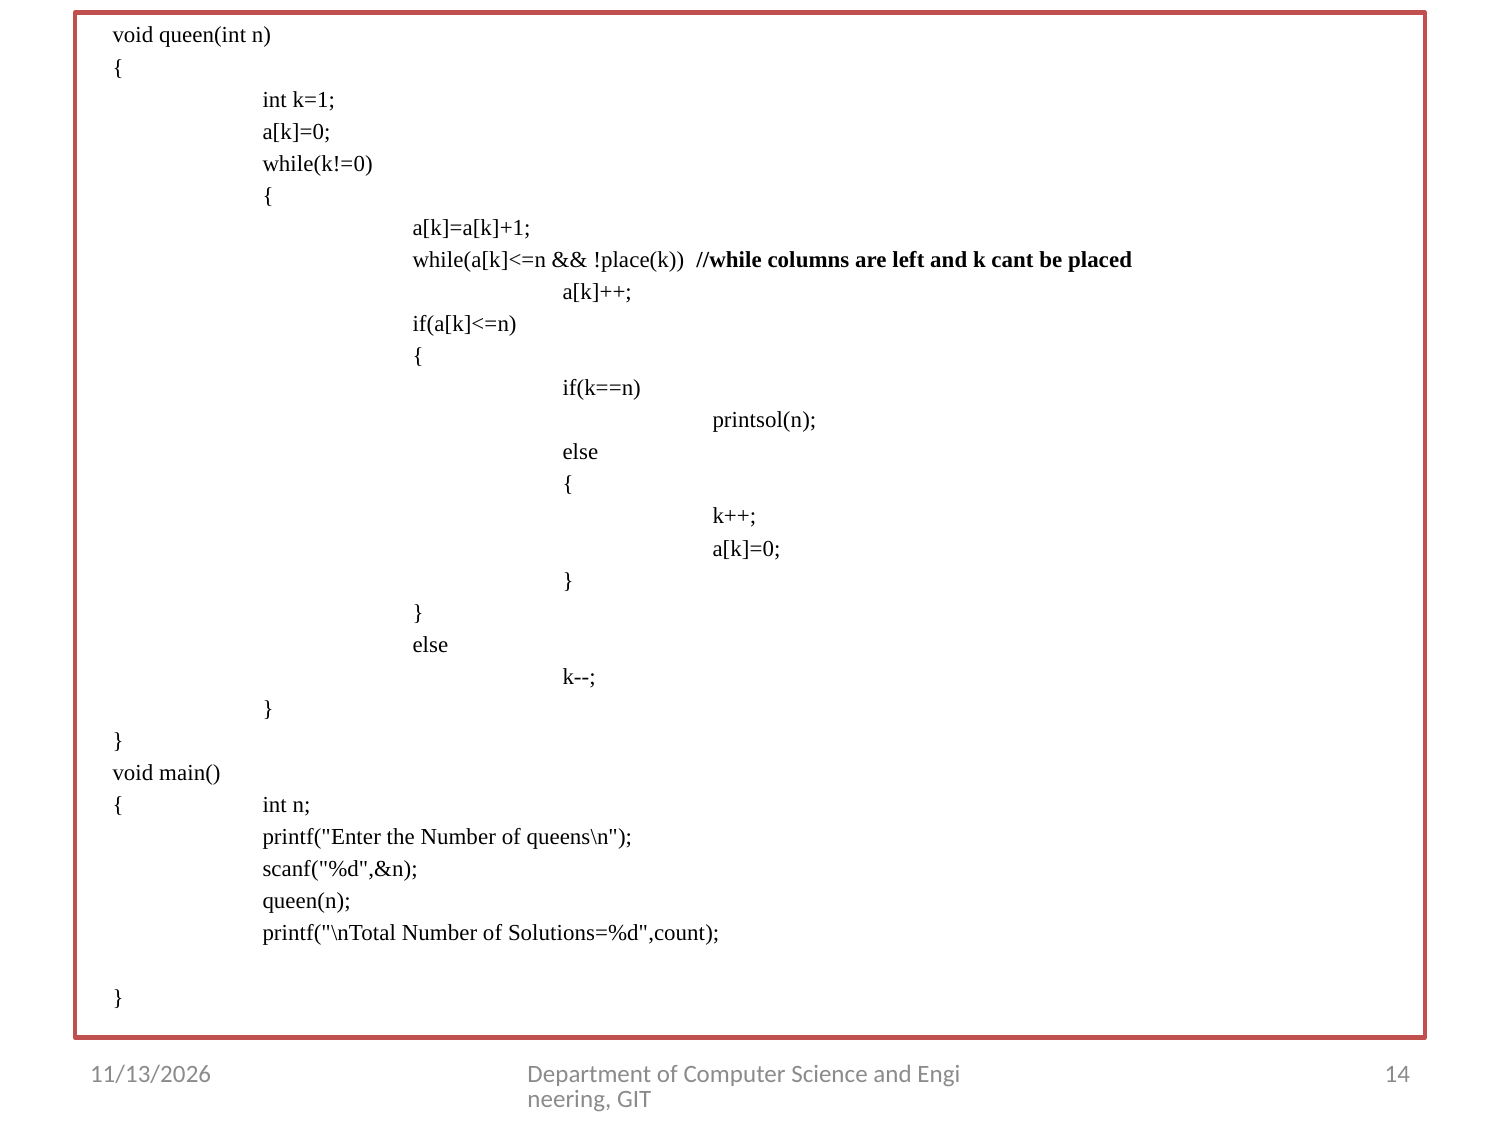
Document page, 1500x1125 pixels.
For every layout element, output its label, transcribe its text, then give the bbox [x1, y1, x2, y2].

slide_number 14 [1074, 1042, 1425, 1103]
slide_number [75, 1042, 425, 1103]
footer Department of Computer Science and Engineering, GIT [512, 1042, 988, 1103]
list void queen(int n) { int k=1; a[k]=0; while(k!=0) { a[k]=a[k]+1; while(a[k]<=n && !place(k)) //while columns are left and k cant be placed a[k]++; if(a[k]<=n) { if(k==n) printsol(n); else { k++; a[k]=0; } } else k--; } } void main() { int n; printf("Enter the Number of queens\n"); scanf("%d",&n); queen(n); printf("\nTotal Number of Solutions=%d",count); } [73, 10, 1427, 1040]
